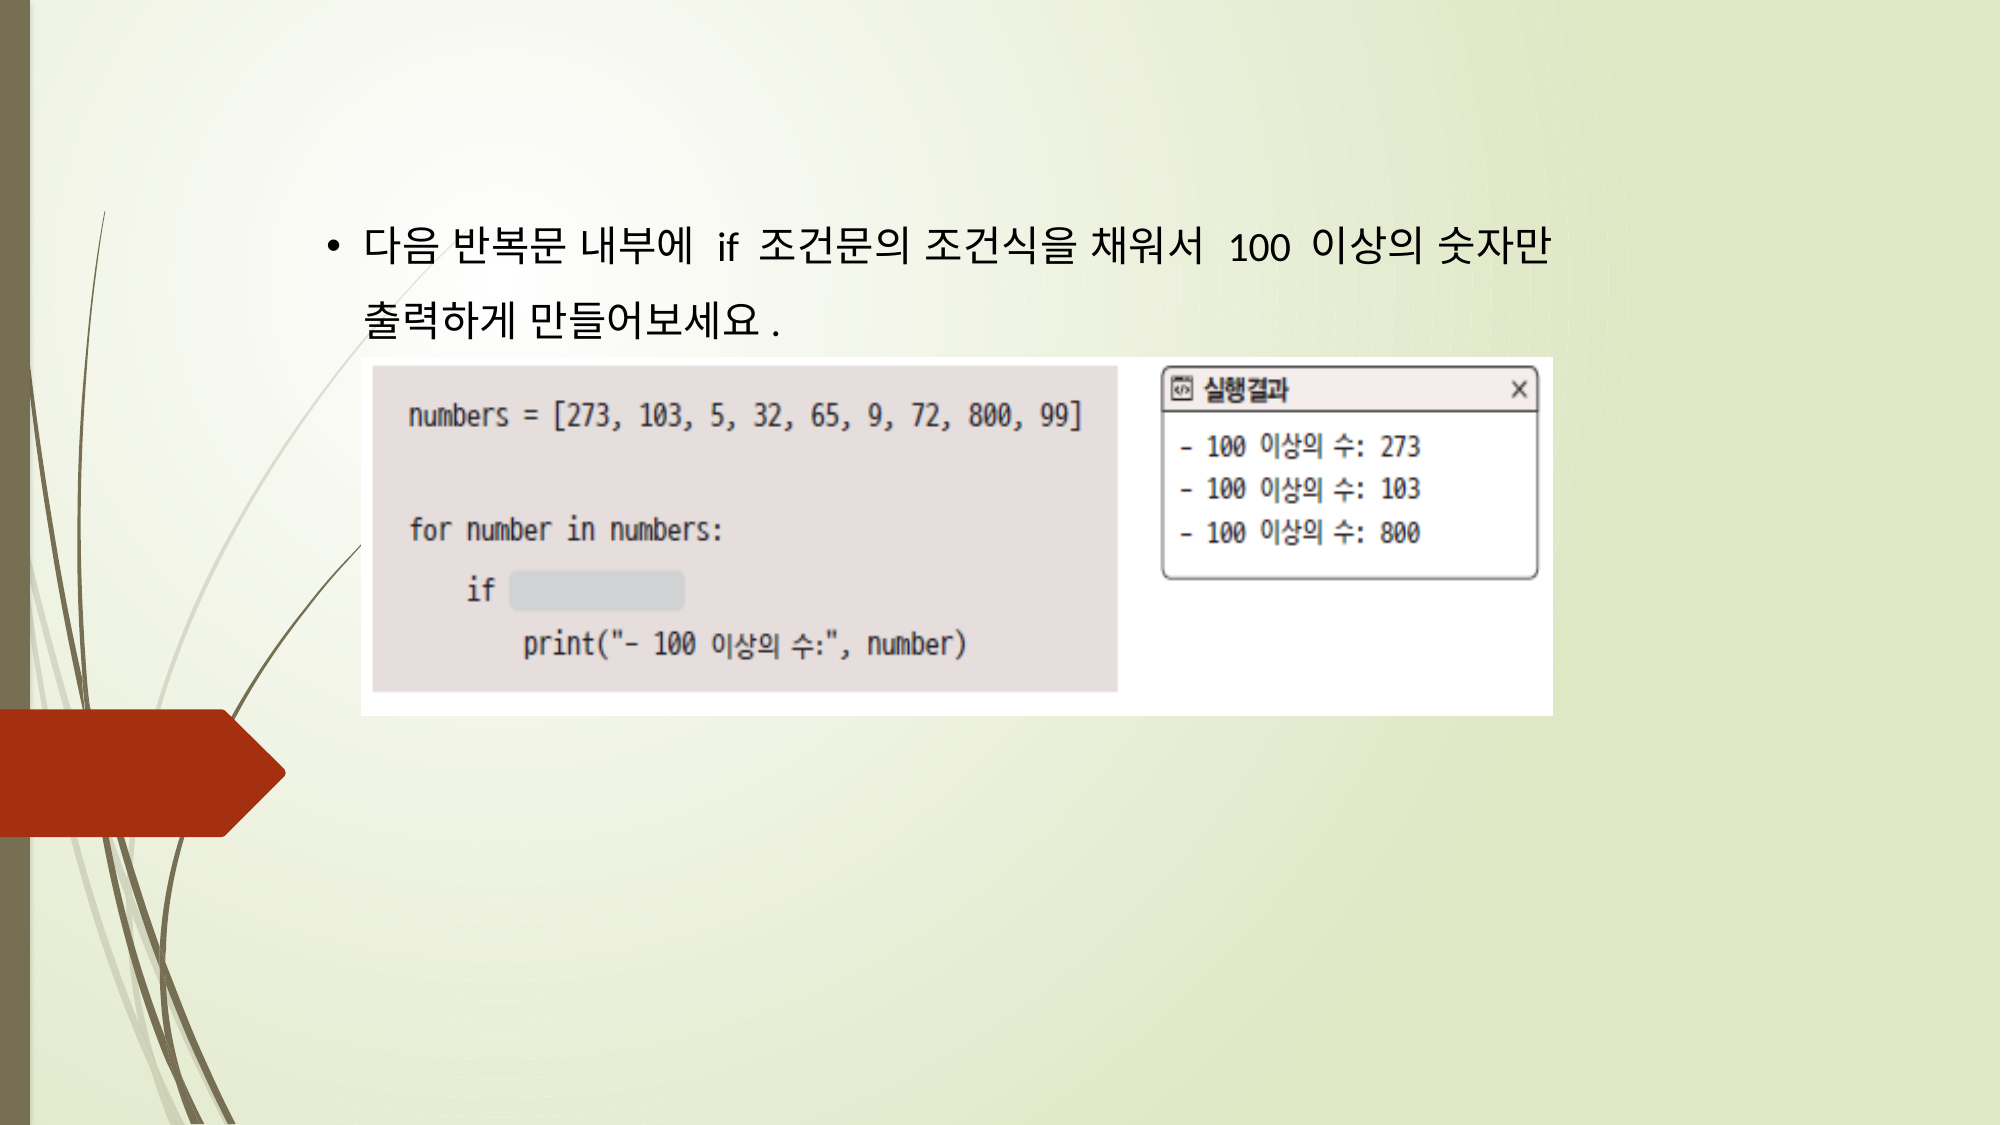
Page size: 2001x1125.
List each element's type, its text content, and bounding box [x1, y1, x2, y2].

text_box 다음 반복문 내부에 if 조건문의 조건식을 채워서 100 이상의 숫자만 출력하게 만들어보세요. [311, 187, 1606, 1005]
picture [361, 357, 1553, 716]
